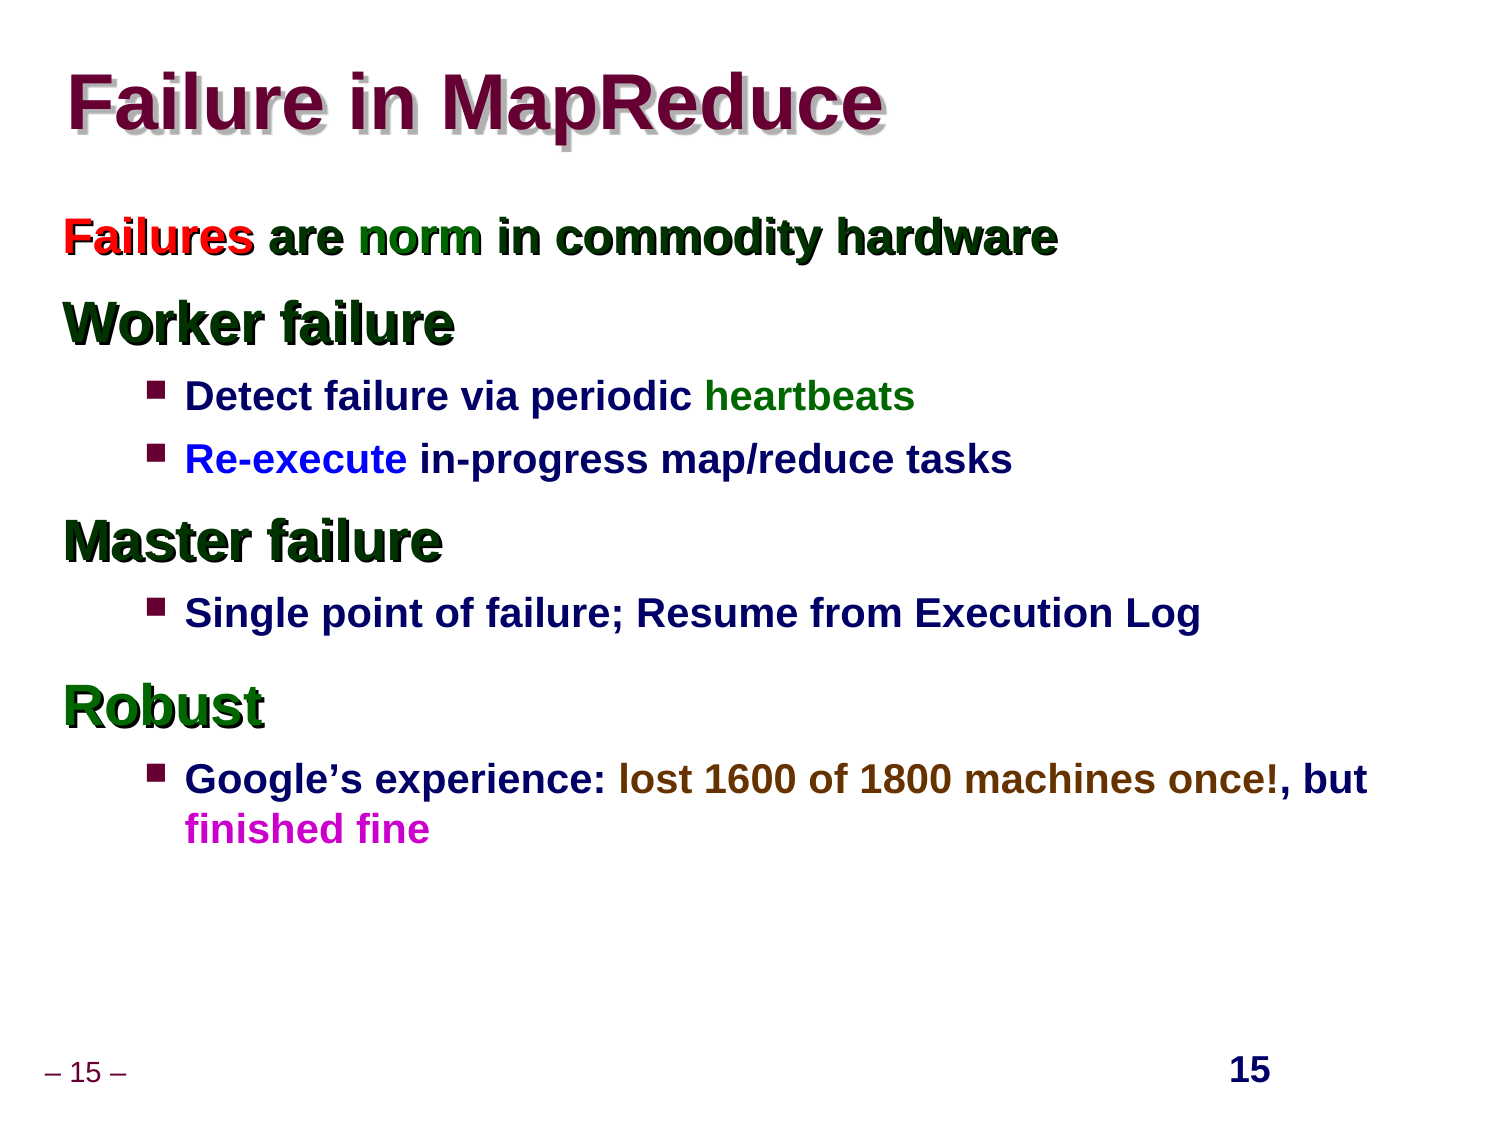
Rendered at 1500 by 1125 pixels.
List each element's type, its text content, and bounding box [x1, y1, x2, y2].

text_box Failures are norm in commodity hardware Worker failure Detect failure via periodic heartbeats Re-execute in-progress map/reduce tasks Master failure Single point of failure; Resume from Execution Log Robust Google’s experience: lost 1600 of 1800 machines once!, but finished fine [47, 200, 1411, 1058]
title Failure in MapReduce [66, 40, 1497, 169]
text_box <number> [1074, 1042, 1425, 1103]
